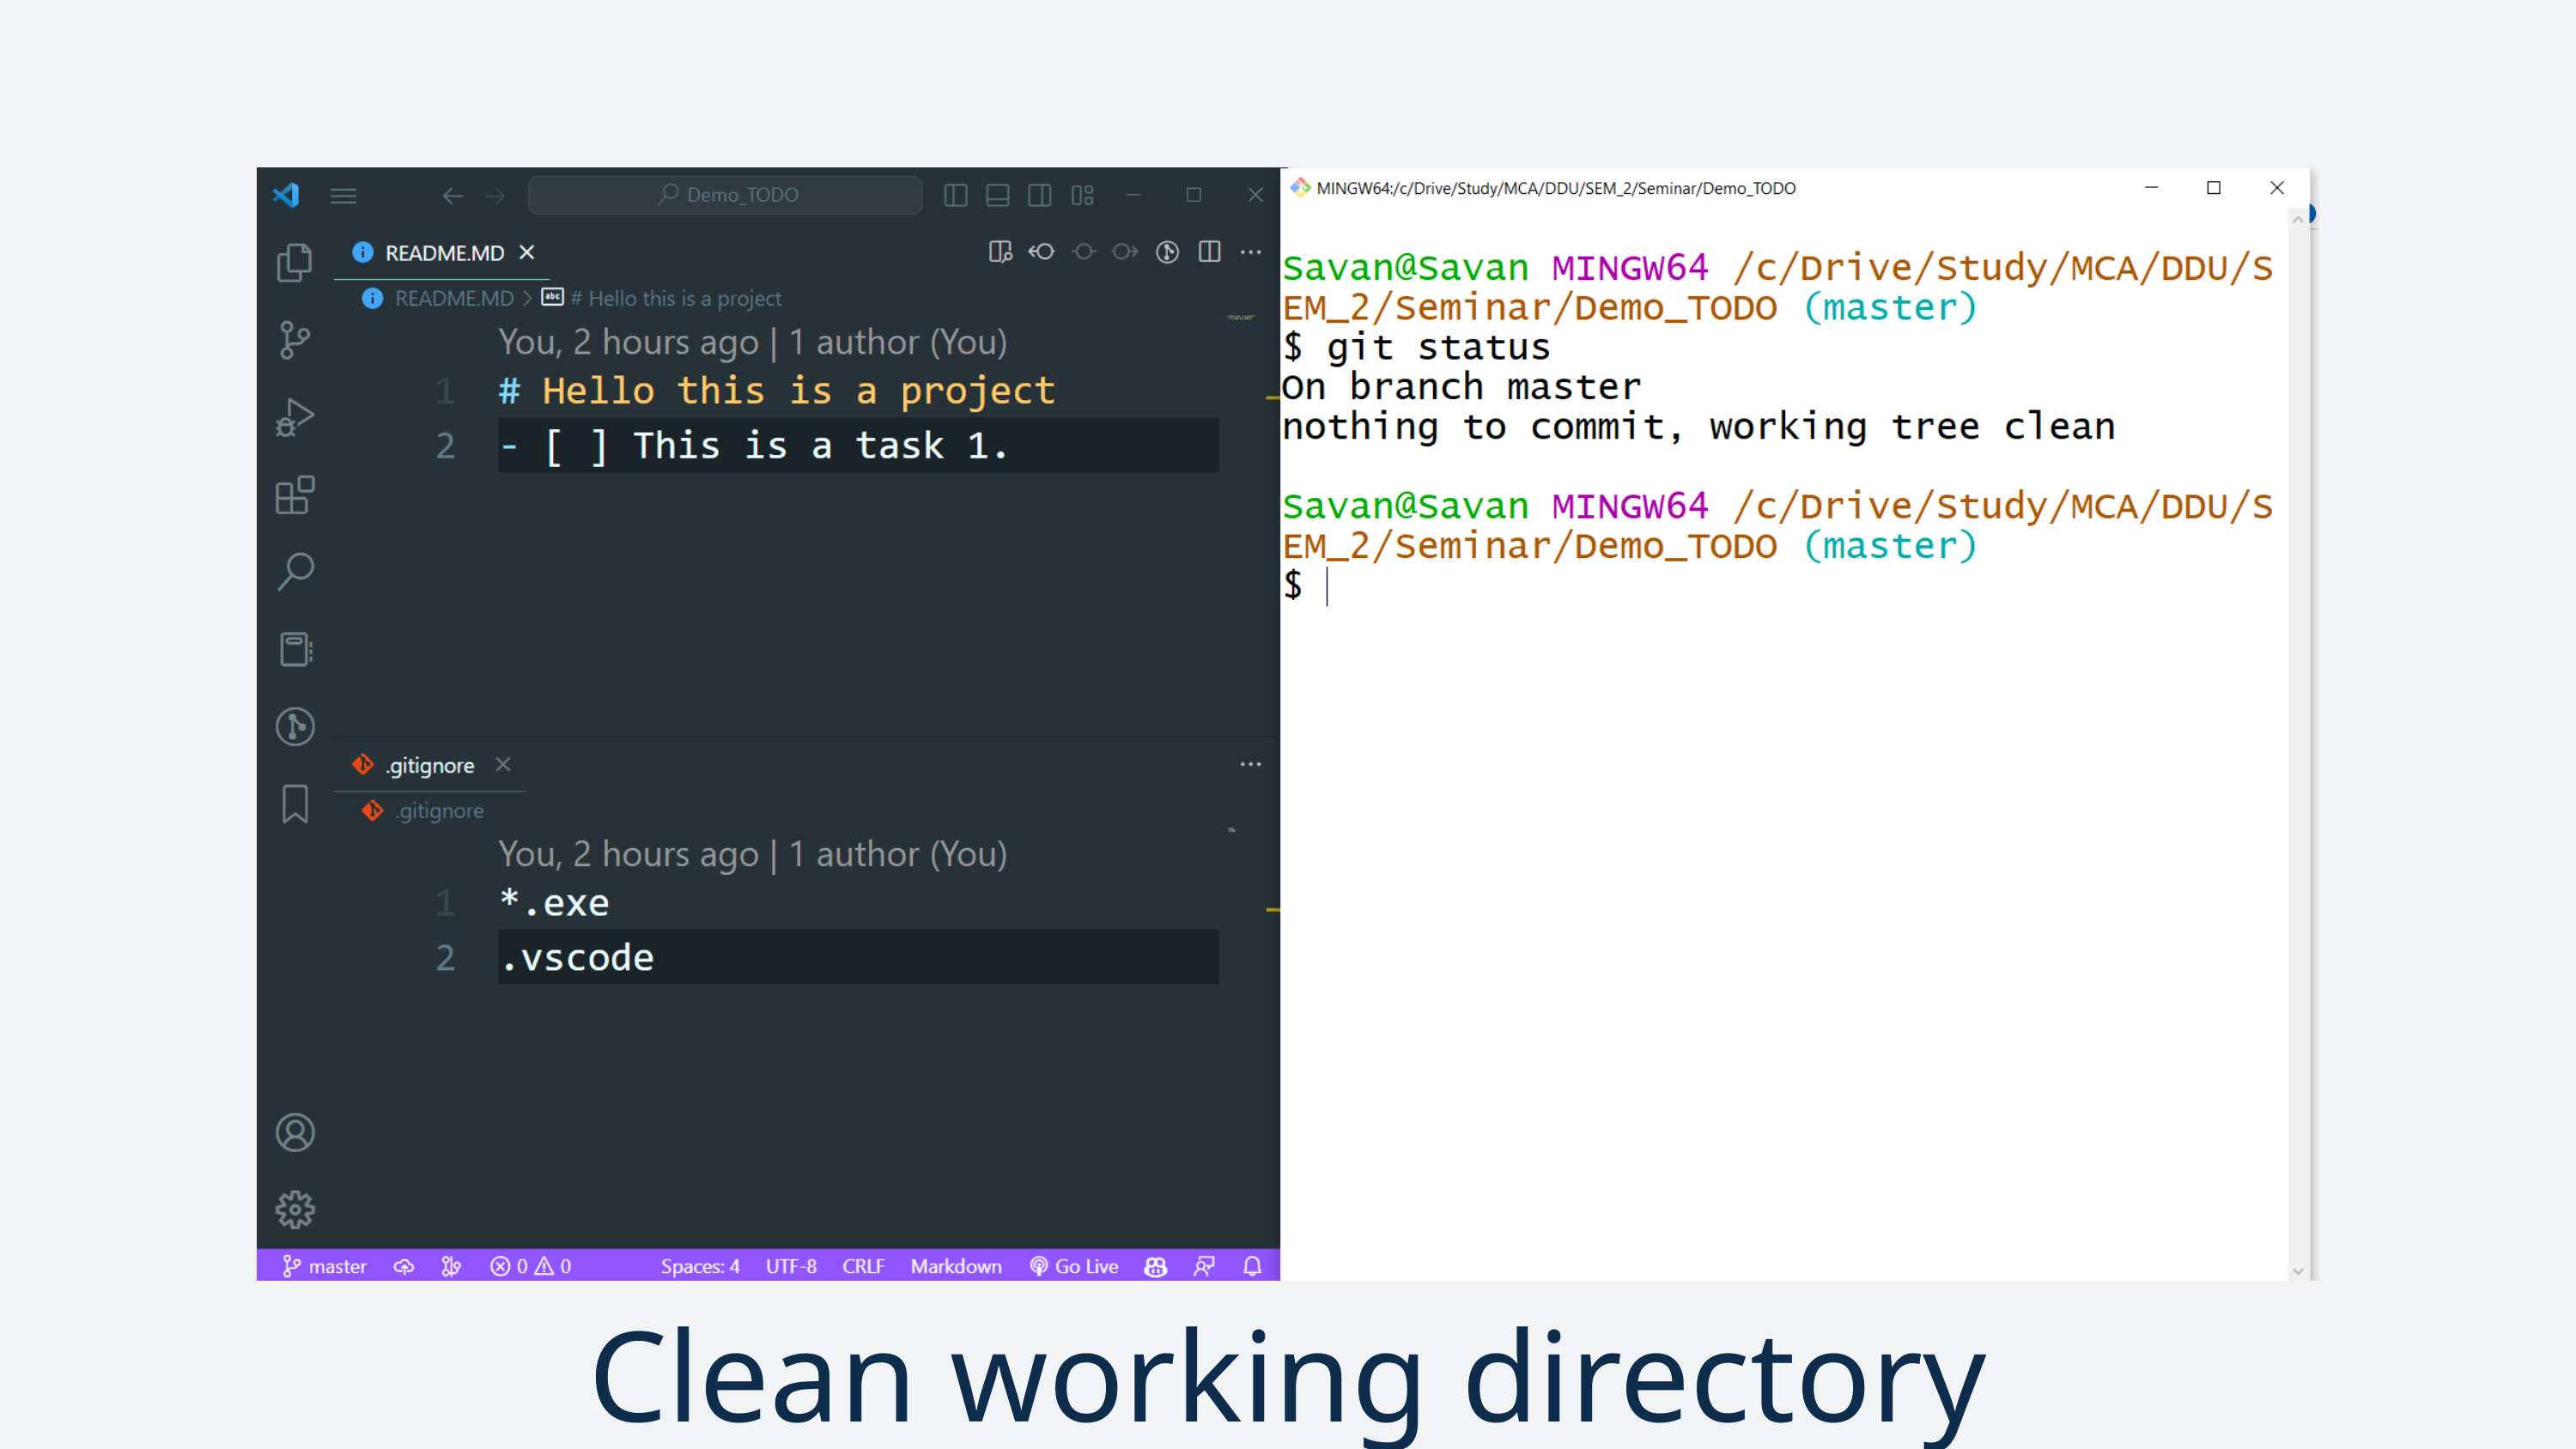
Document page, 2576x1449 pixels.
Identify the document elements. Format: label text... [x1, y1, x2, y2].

text_box Clean working directory [546, 1296, 2030, 1447]
picture [257, 167, 2319, 1282]
